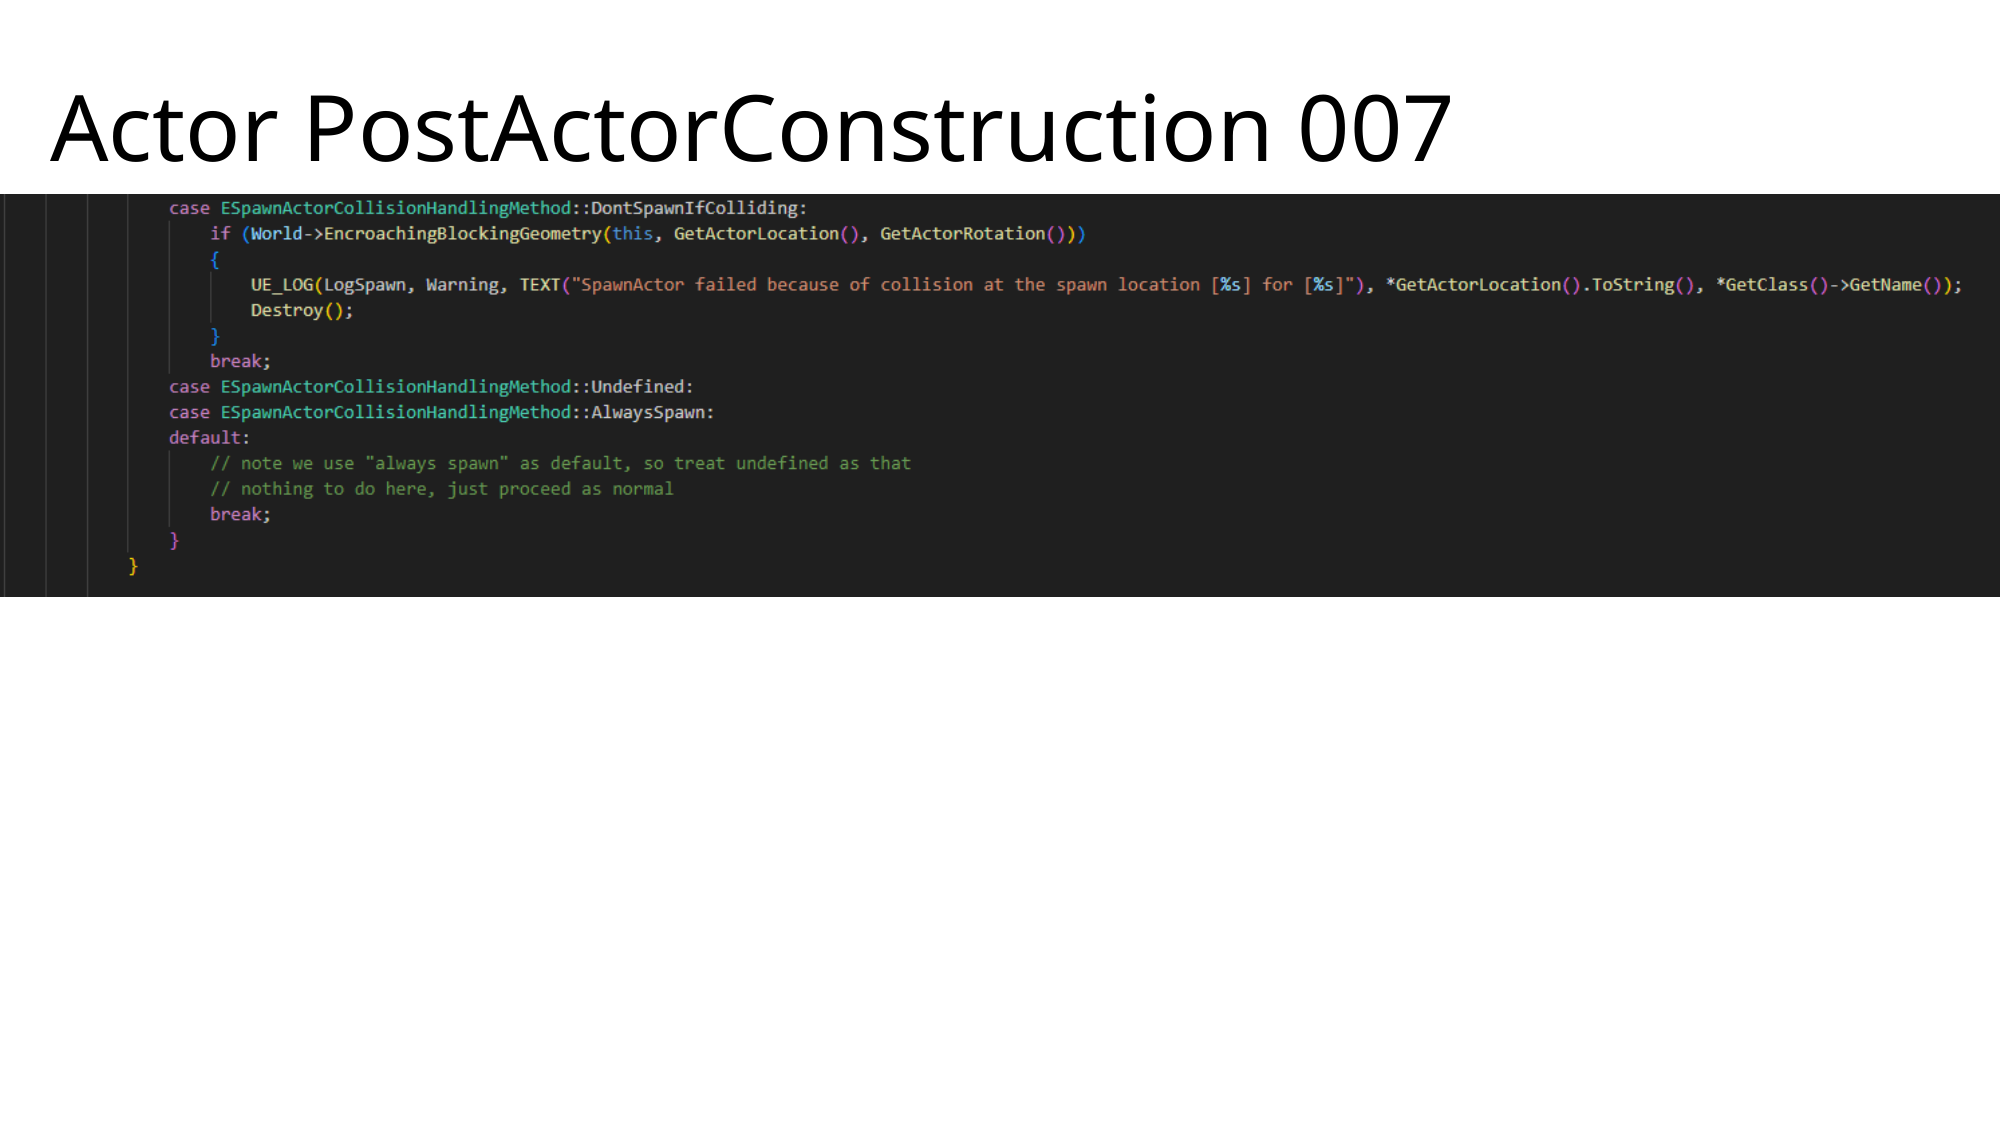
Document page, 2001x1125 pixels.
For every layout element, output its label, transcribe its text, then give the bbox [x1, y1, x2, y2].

text_box Actor PostActorConstruction 007 [34, 67, 1760, 194]
picture [0, 194, 2000, 597]
